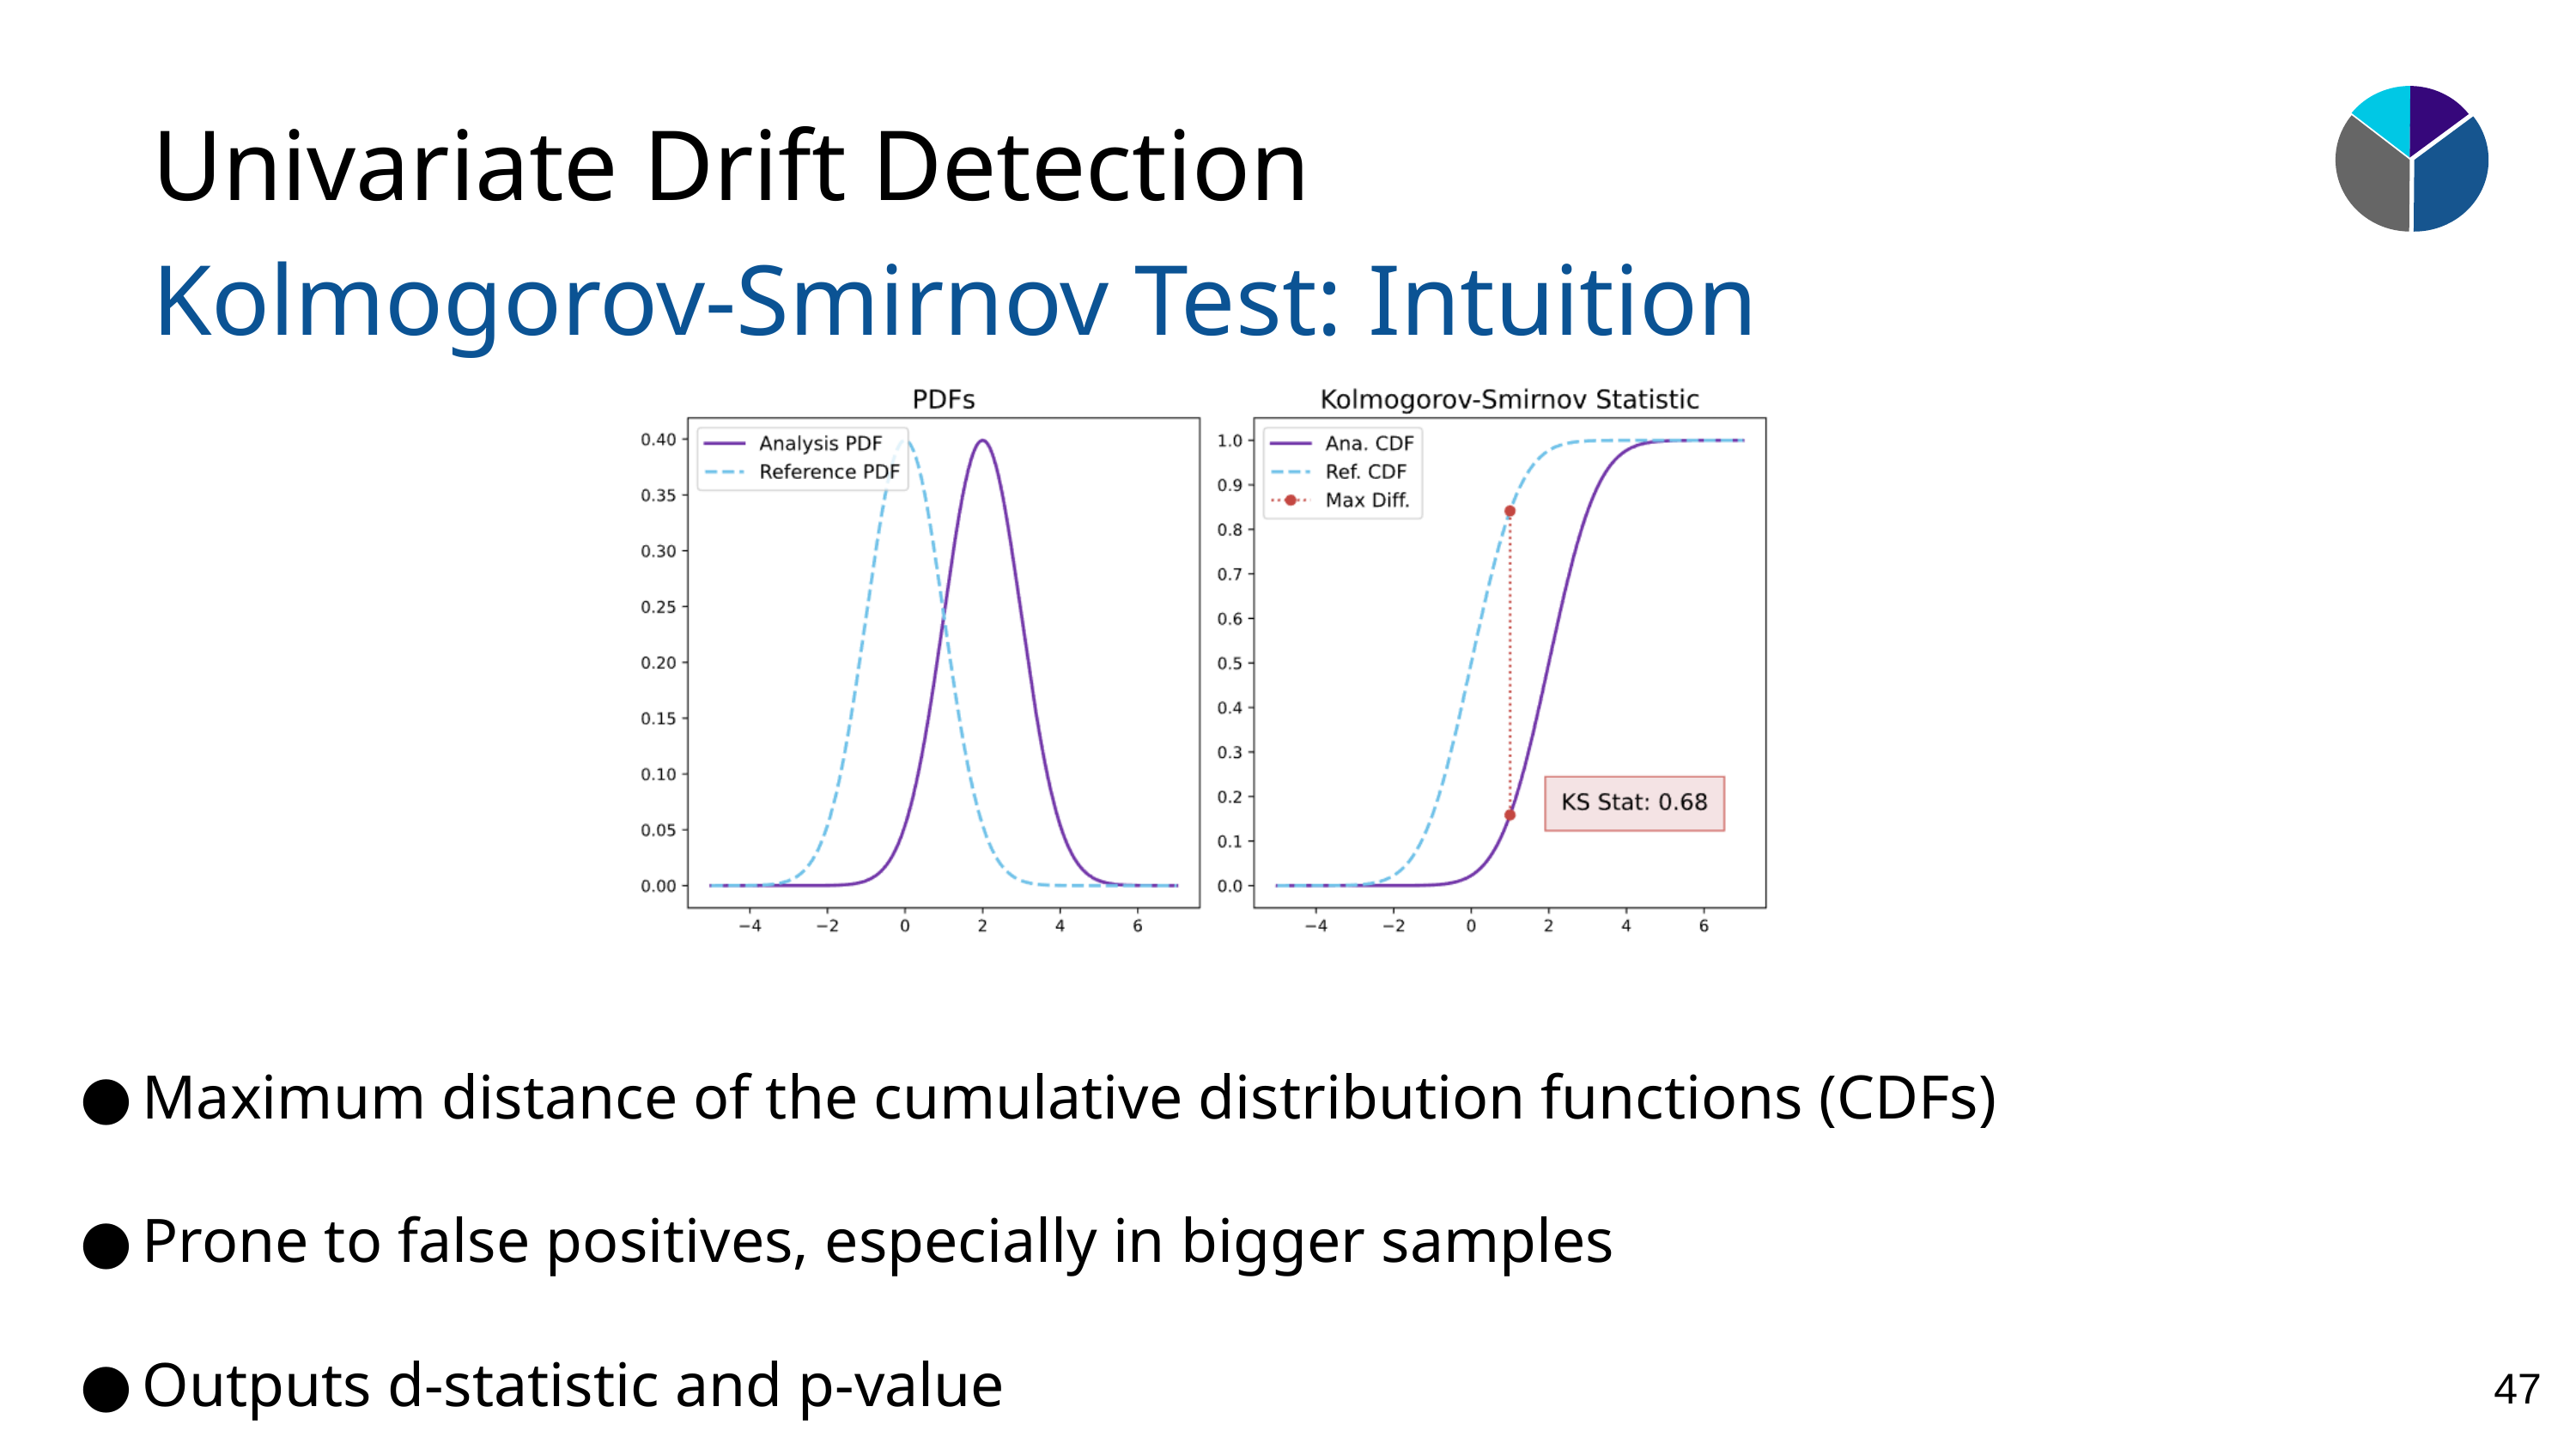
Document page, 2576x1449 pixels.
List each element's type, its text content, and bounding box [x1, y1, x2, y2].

slide_number ‹#› [2410, 1337, 2566, 1449]
text_box Univariate Drift Detection Kolmogorov-Smirnov Test: Intuition [152, 85, 2325, 373]
picture [635, 373, 1807, 949]
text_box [2334, 85, 2490, 233]
text_box Maximum distance of the cumulative distribution functions (CDFs) Prone to false positives, especially in bigger samples Outputs d-statistic and p-value [64, 973, 2437, 1432]
